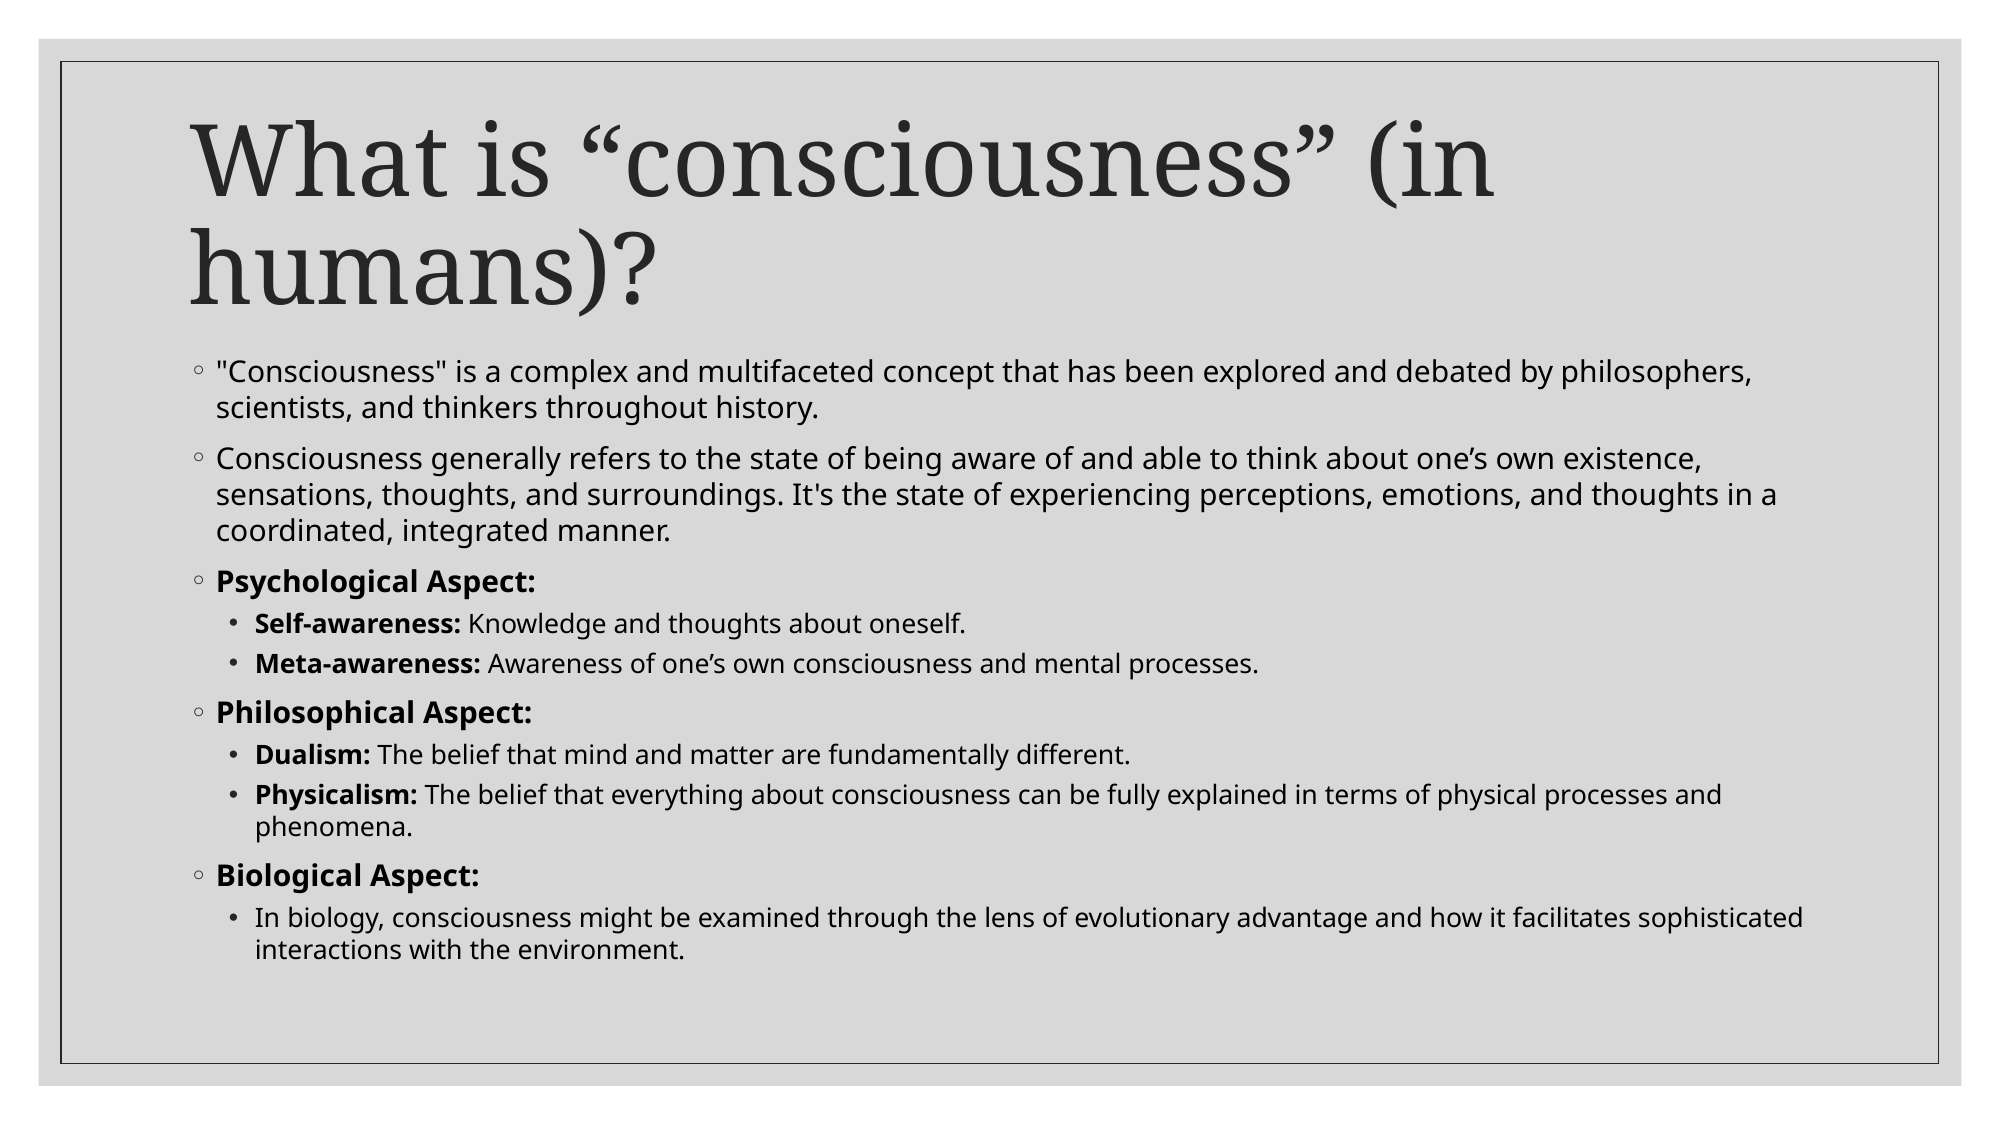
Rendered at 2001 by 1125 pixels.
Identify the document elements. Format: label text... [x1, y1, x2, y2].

list "Consciousness" is a complex and multifaceted concept that has been explored and debated by philosophers, scientists, and thinkers throughout history. Consciousness generally refers to the state of being aware of and able to think about one’s own existence, sensations, thoughts, and surroundings. It's the state of experiencing perceptions, emotions, and thoughts in a coordinated, integrated manner. Psychological Aspect: Self-awareness: Knowledge and thoughts about oneself. Meta-awareness: Awareness of one’s own consciousness and mental processes. Philosophical Aspect: Dualism: The belief that mind and matter are fundamentally different. Physicalism: The belief that everything about consciousness can be fully explained in terms of physical processes and phenomena. Biological Aspect: In biology, consciousness might be examined through the lens of evolutionary advantage and how it facilitates sophisticated interactions with the environment. [174, 345, 1825, 977]
title What is “consciousness” (in humans)? [174, 105, 1825, 331]
